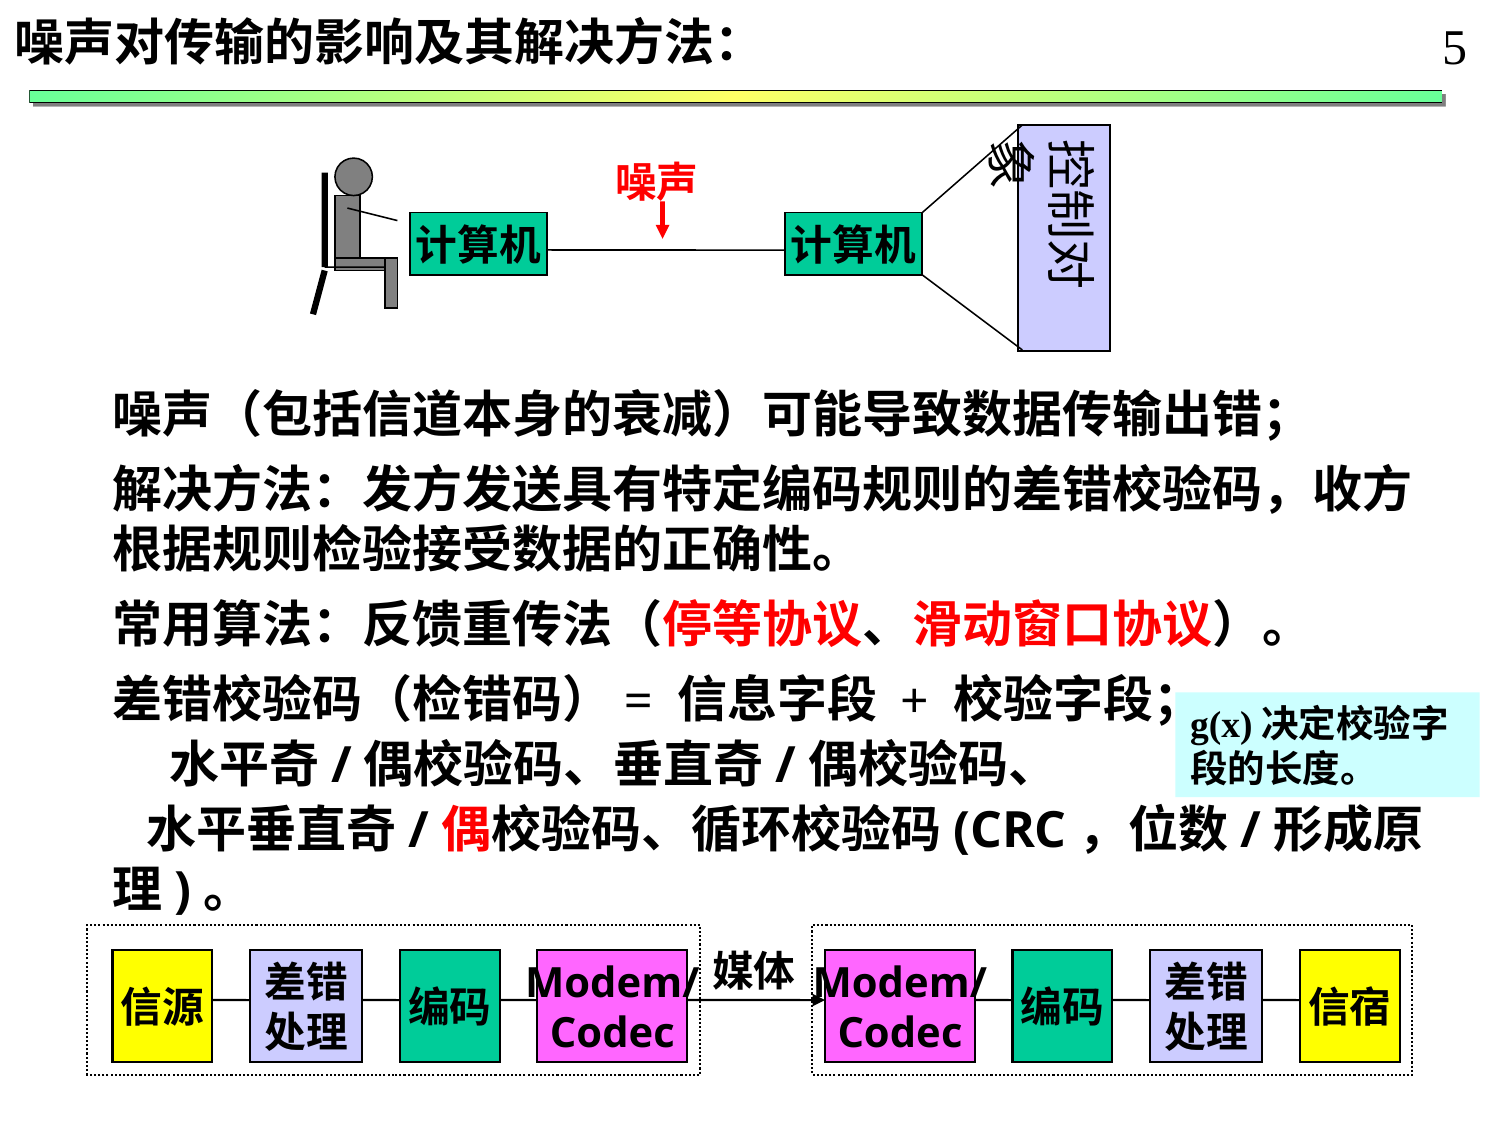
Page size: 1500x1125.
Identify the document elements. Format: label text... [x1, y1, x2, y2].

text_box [87, 924, 1413, 1076]
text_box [312, 124, 1111, 352]
text_box g(x)决定校验字段的长度。 [1175, 692, 1480, 798]
text_box [29, 90, 1442, 103]
text_box 噪声对传输的影响及其解决方法： [0, 3, 1463, 79]
text_box 噪声（包括信道本身的衰减）可能导致数据传输出错； 解决方法：发方发送具有特定编码规则的差错校验码，收方根据规则检验接受数据的正确性。 常用算法：反馈重传法（停等协议、滑动窗口协议）。 差错校验码（检错码）= 信息字段 + 校验字段； 水平奇/偶校验码、垂直奇/偶校验码、 水平垂直奇/偶校验码、循环校验码(CRC，位数/形成原理)。 [97, 374, 1463, 925]
text_box 5 [1427, 7, 1482, 82]
